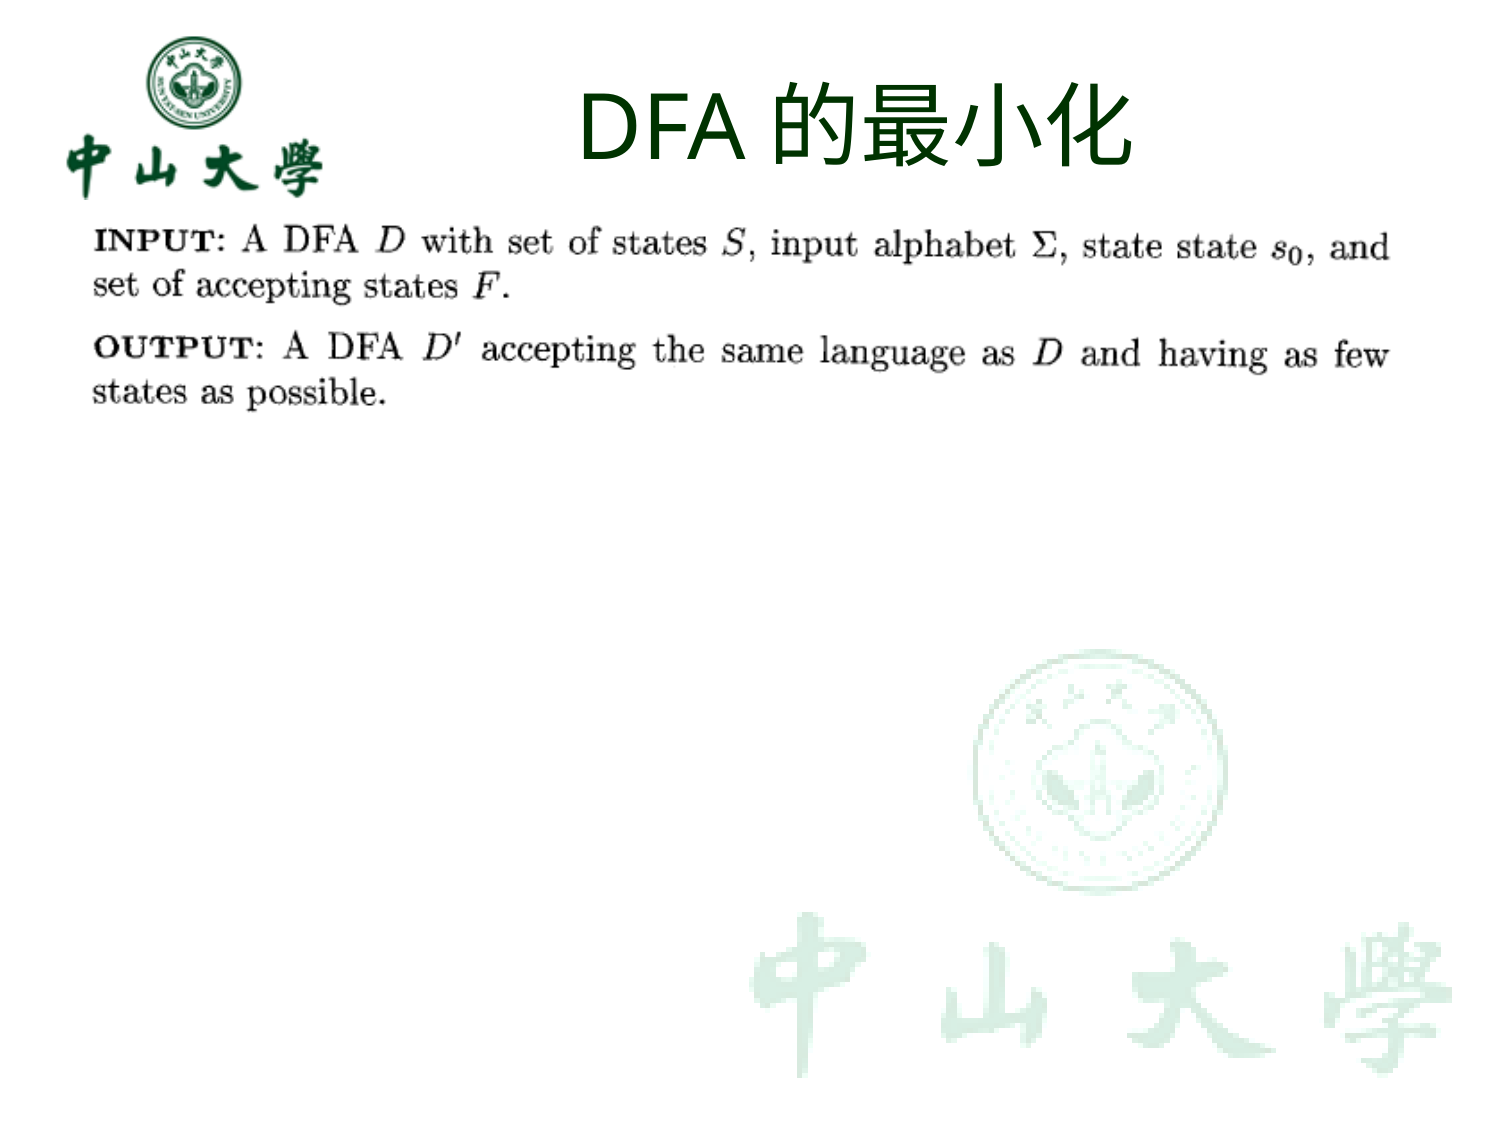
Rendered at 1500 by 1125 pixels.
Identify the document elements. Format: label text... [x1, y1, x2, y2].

title DFA的最小化 [280, 46, 1430, 200]
picture [46, 35, 340, 200]
picture [81, 210, 1414, 423]
